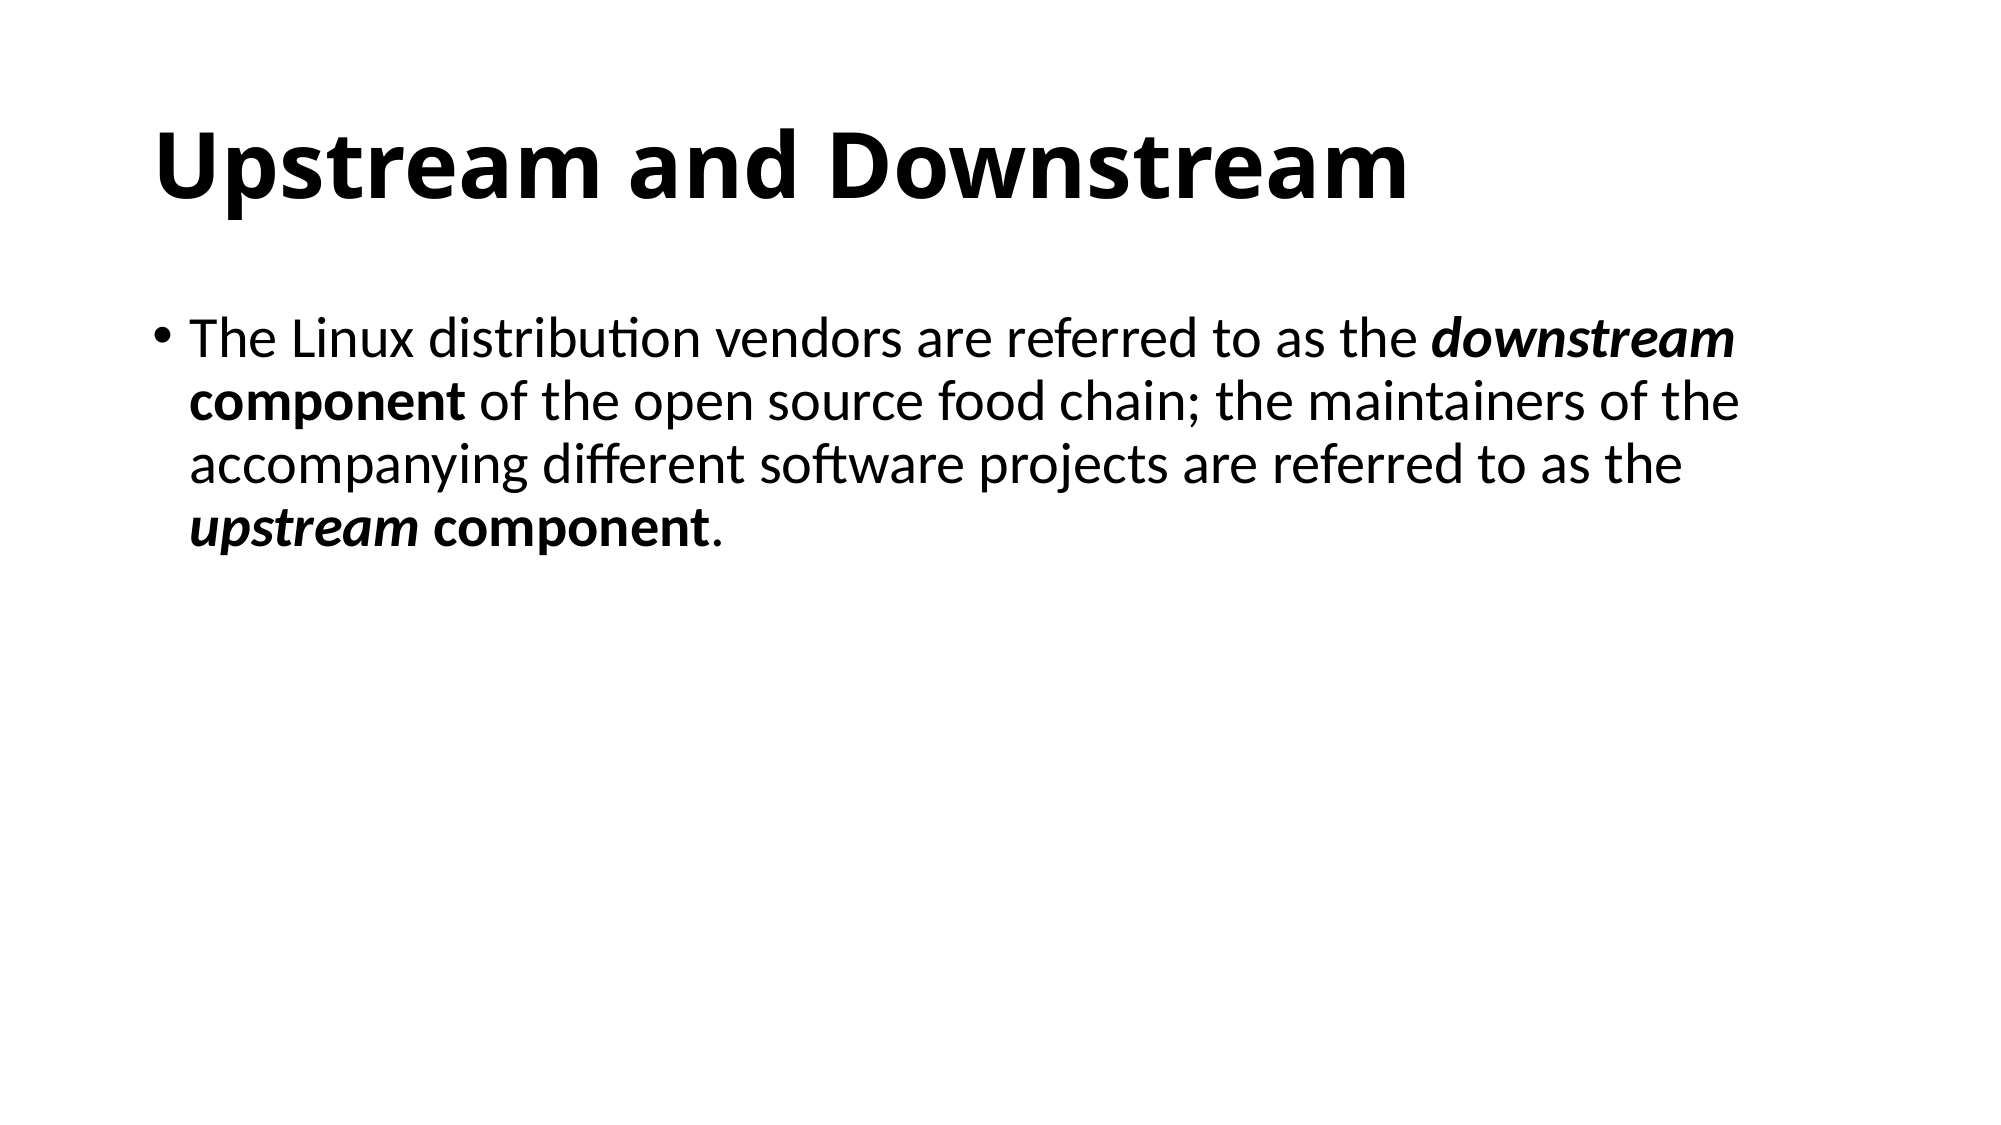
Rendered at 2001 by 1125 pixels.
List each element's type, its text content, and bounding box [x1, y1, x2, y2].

list The Linux distribution vendors are referred to as the downstream component of the open source food chain; the maintainers of the accompanying different software projects are referred to as the upstream component. [137, 299, 1863, 1014]
title Upstream and Downstream [137, 59, 1863, 278]
